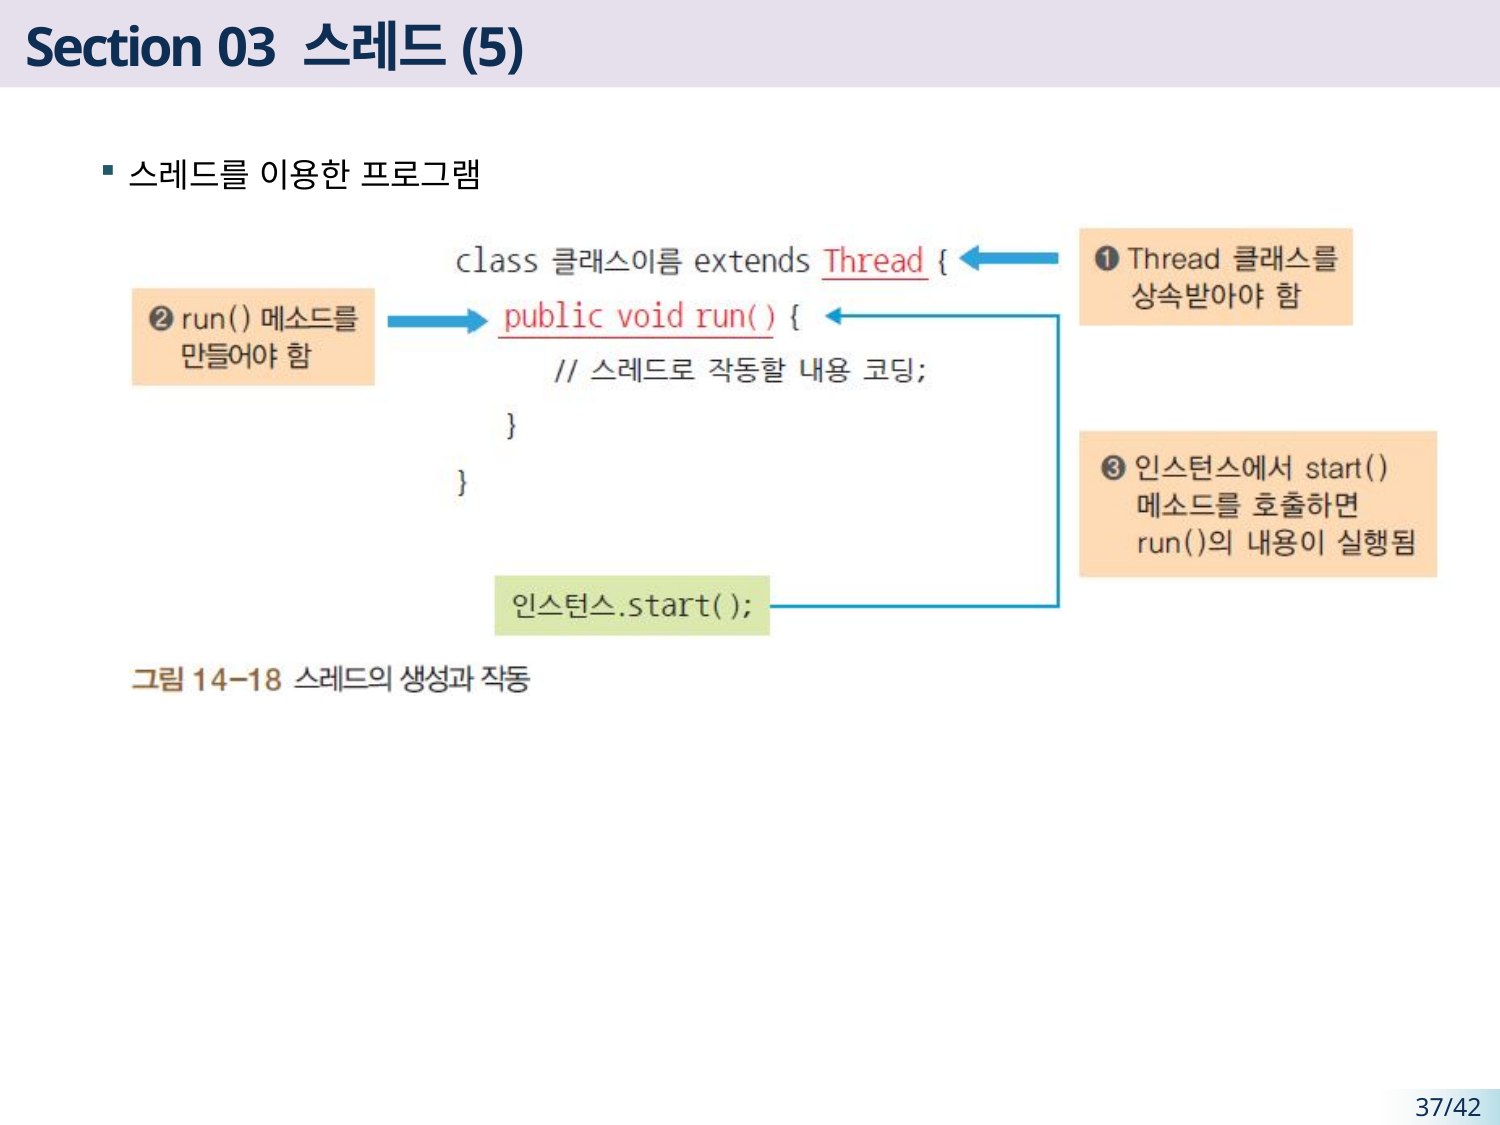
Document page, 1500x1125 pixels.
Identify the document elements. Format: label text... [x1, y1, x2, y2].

title Section 03 스레드(5) [10, 5, 1288, 84]
picture [129, 222, 1444, 696]
list 스레드를 이용한 프로그램 [10, 126, 1481, 1057]
